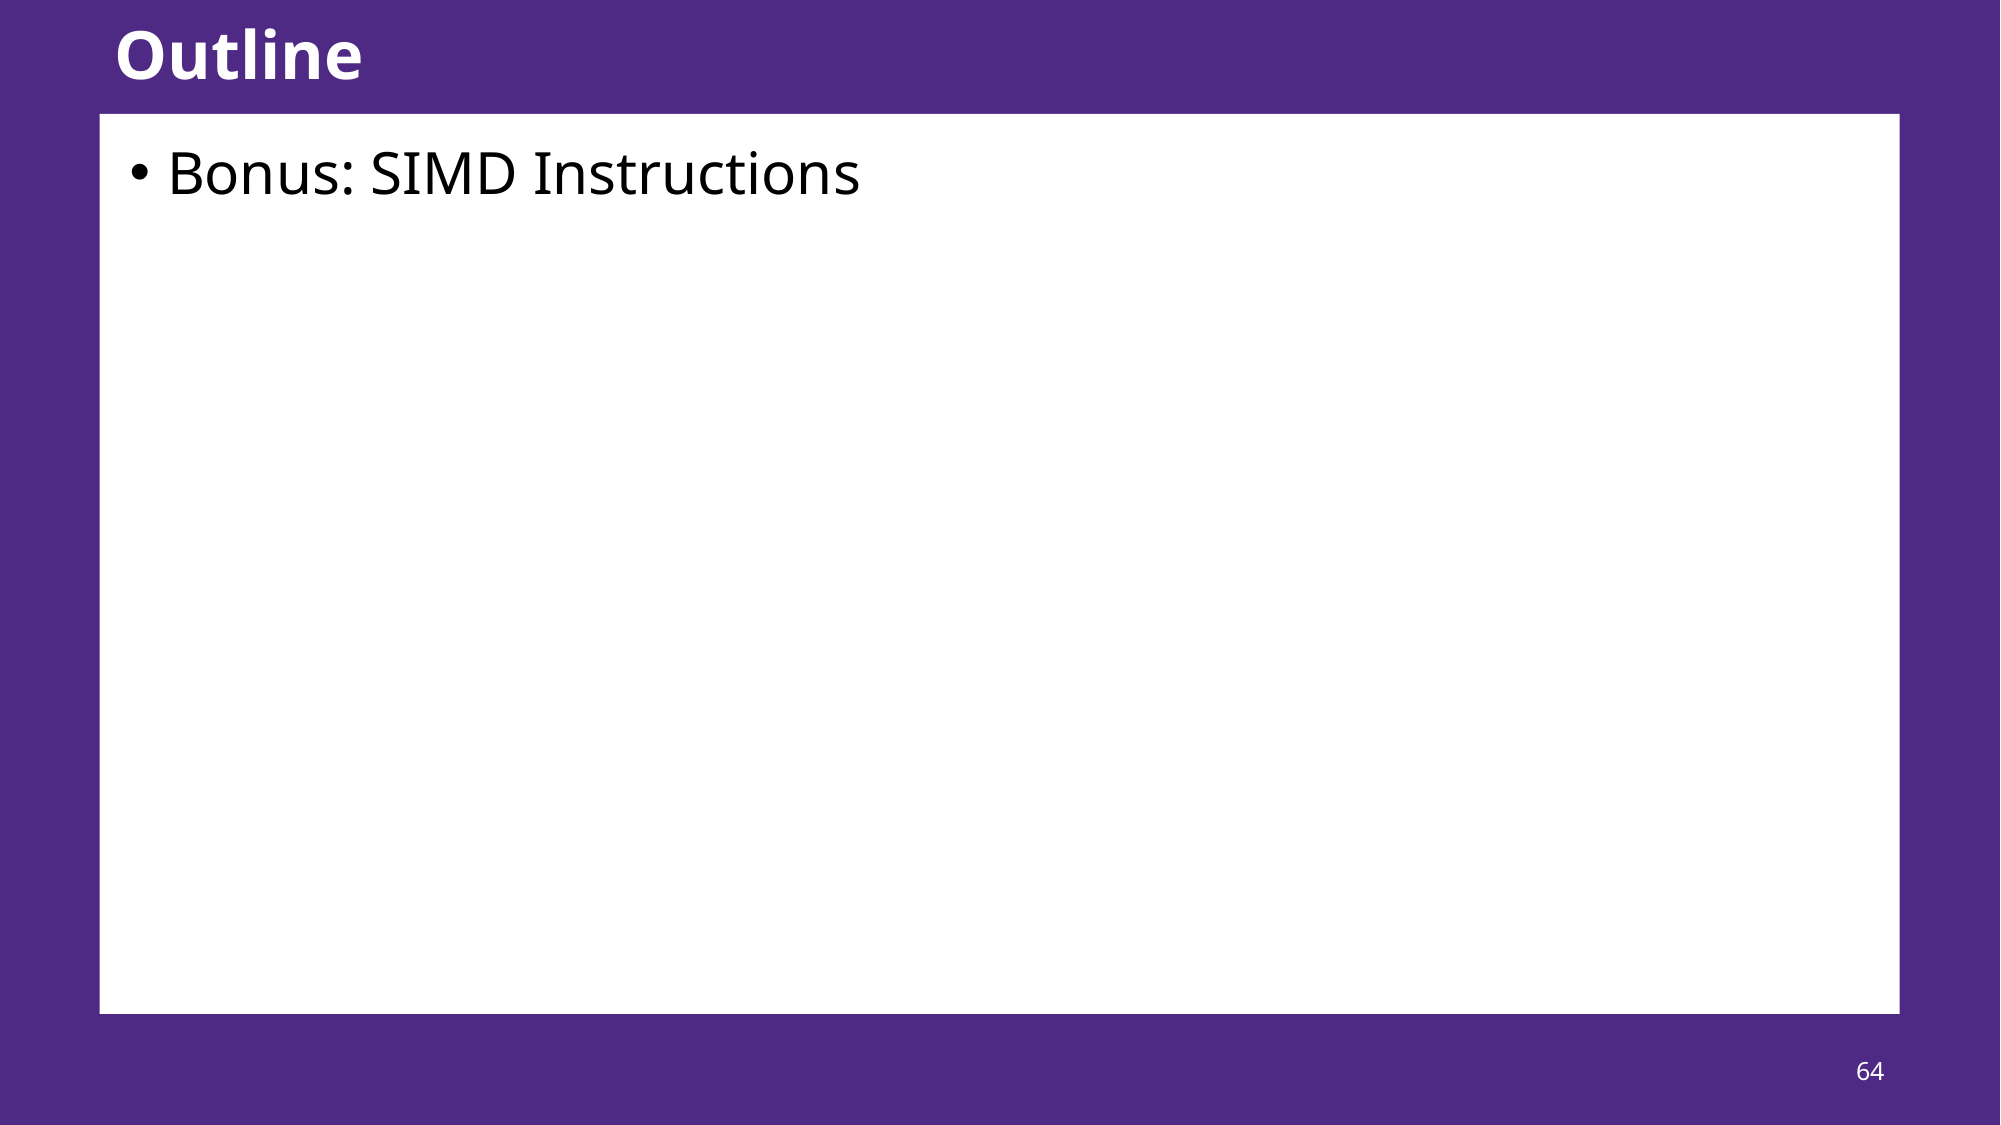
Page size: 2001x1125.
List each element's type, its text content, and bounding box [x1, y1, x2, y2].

title Outline [99, 1, 1900, 114]
slide_number 64 [1749, 1042, 1900, 1103]
list Bonus: SIMD Instructions [99, 114, 1900, 1014]
